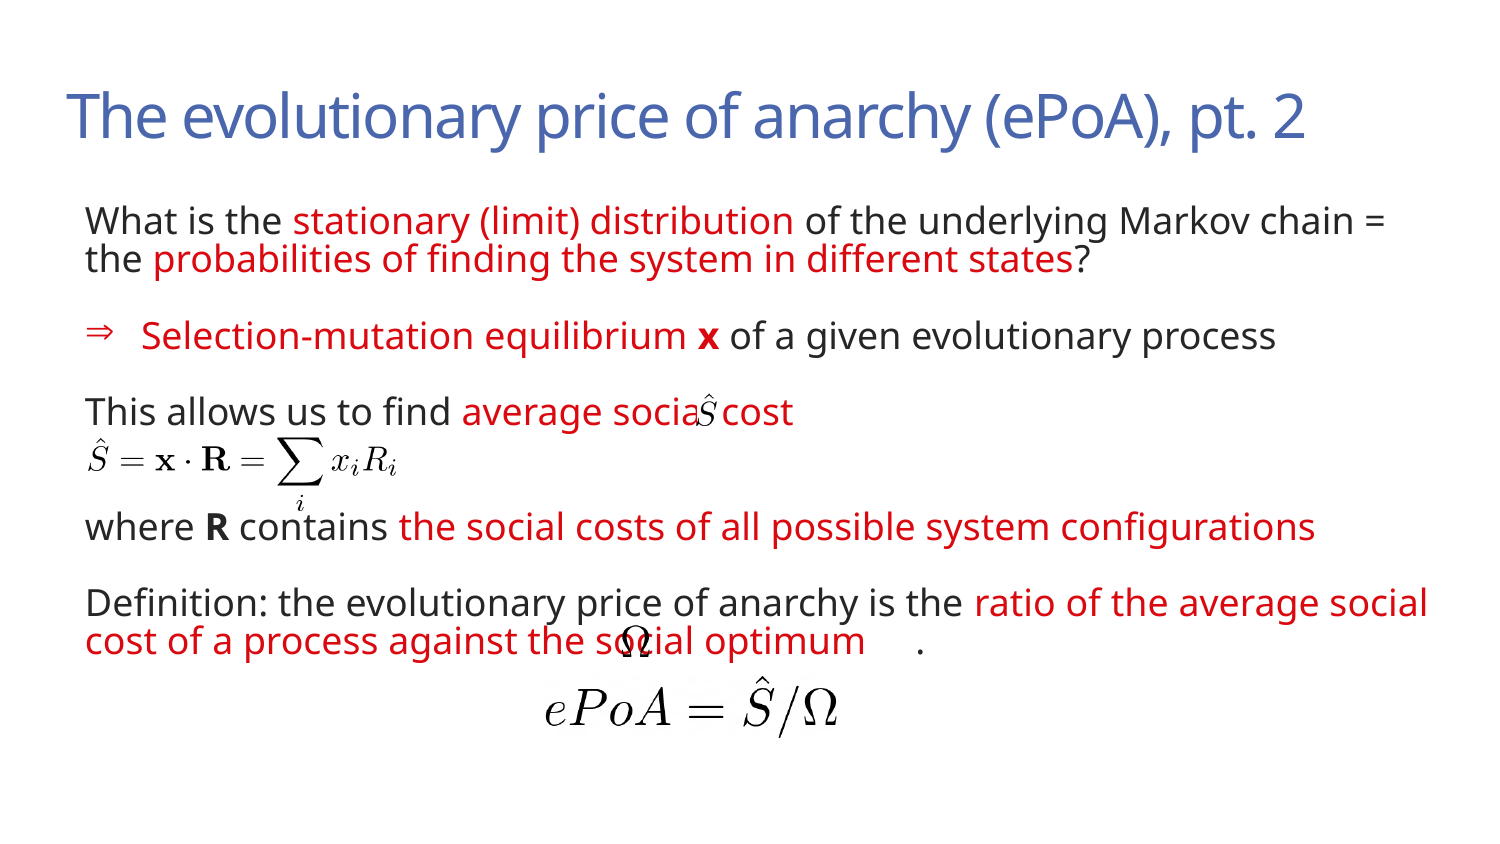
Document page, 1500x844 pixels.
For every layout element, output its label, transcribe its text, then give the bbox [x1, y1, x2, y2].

picture [696, 392, 717, 426]
picture [545, 675, 838, 738]
list What is the stationary (limit) distribution of the underlying Markov chain = the probabilities of finding the system in different states? Selection-mutation equilibrium x of a given evolutionary process This allows us to find average social cost where R contains the social costs of all possible system configurations Definition: the evolutionary price of anarchy is the ratio of the average social cost of a process against the social optimum . [51, 189, 1449, 750]
title The evolutionary price of anarchy (ePoA), pt. 2 [51, 72, 1449, 167]
picture [88, 437, 396, 511]
picture [621, 625, 650, 657]
